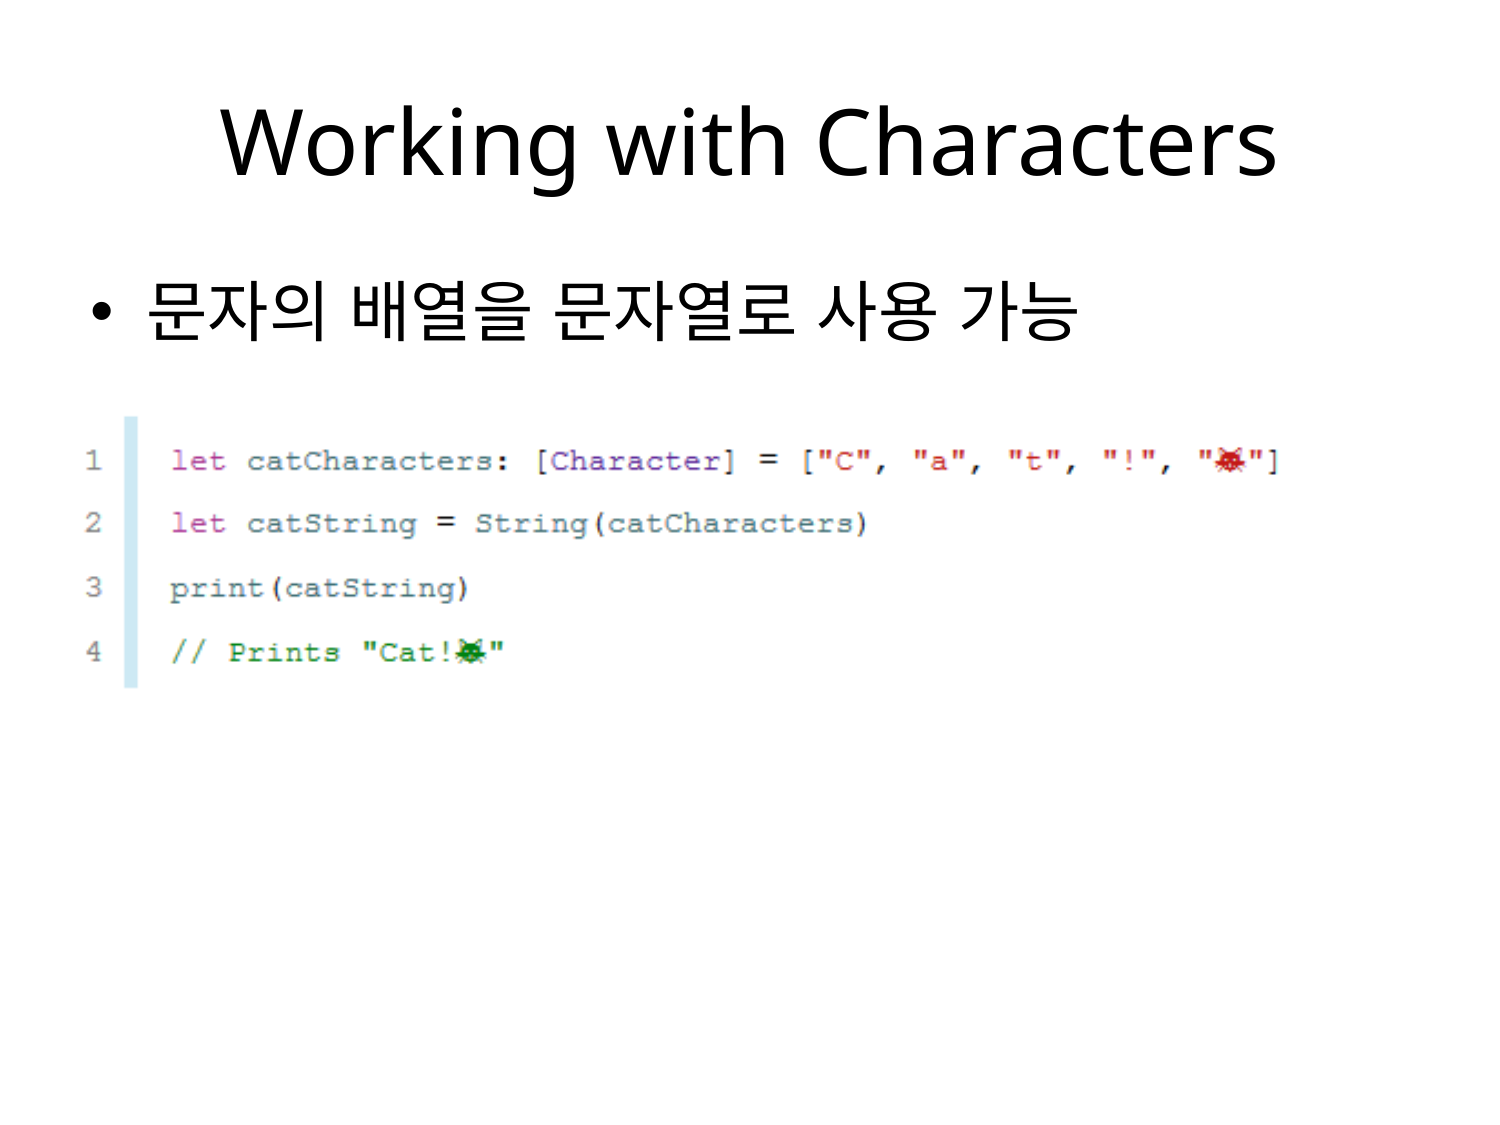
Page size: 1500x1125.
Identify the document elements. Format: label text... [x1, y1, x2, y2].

picture [76, 396, 1305, 693]
list 문자의 배열을 문자열로 사용 가능 [75, 262, 1425, 1005]
title Working with Characters [75, 45, 1425, 233]
